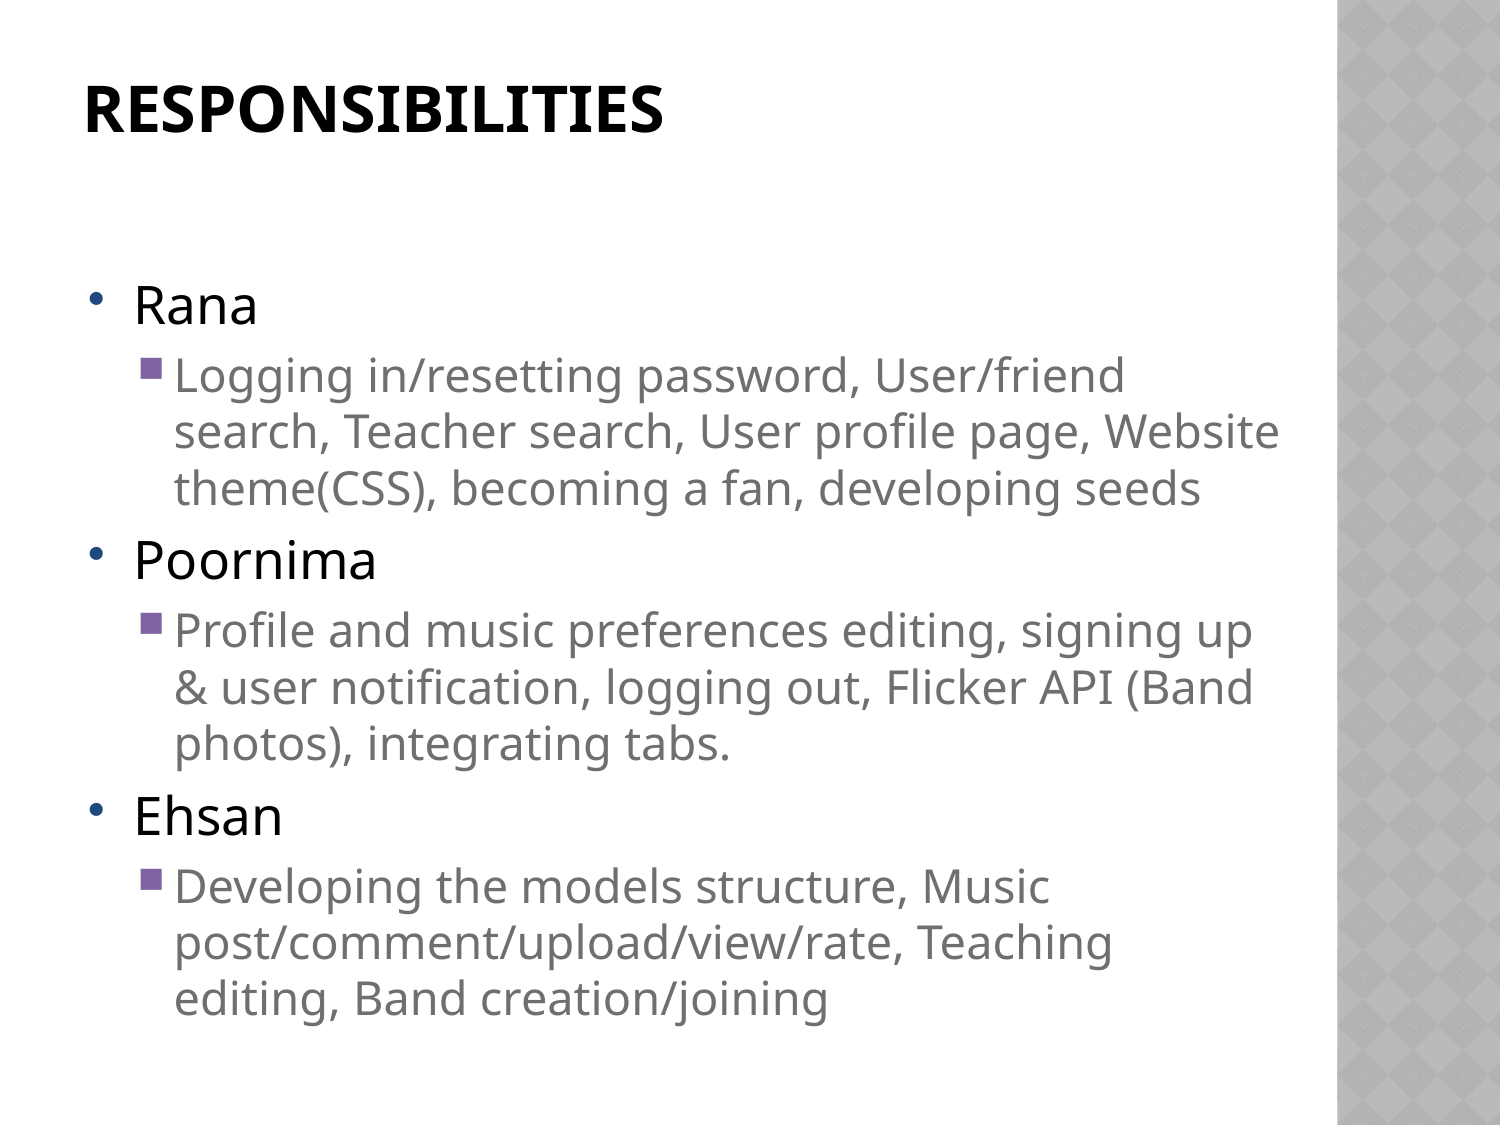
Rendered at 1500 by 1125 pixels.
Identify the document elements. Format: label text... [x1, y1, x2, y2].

title Responsibilities [75, 52, 1263, 240]
list Rana Logging in/resetting password, User/friend search, Teacher search, User profile page, Website theme(CSS), becoming a fan, developing seeds Poornima Profile and music preferences editing, signing up & user notification, logging out, Flicker API (Band photos), integrating tabs. Ehsan Developing the models structure, Music post/comment/upload/view/rate, Teaching editing, Band creation/joining [75, 264, 1300, 1059]
